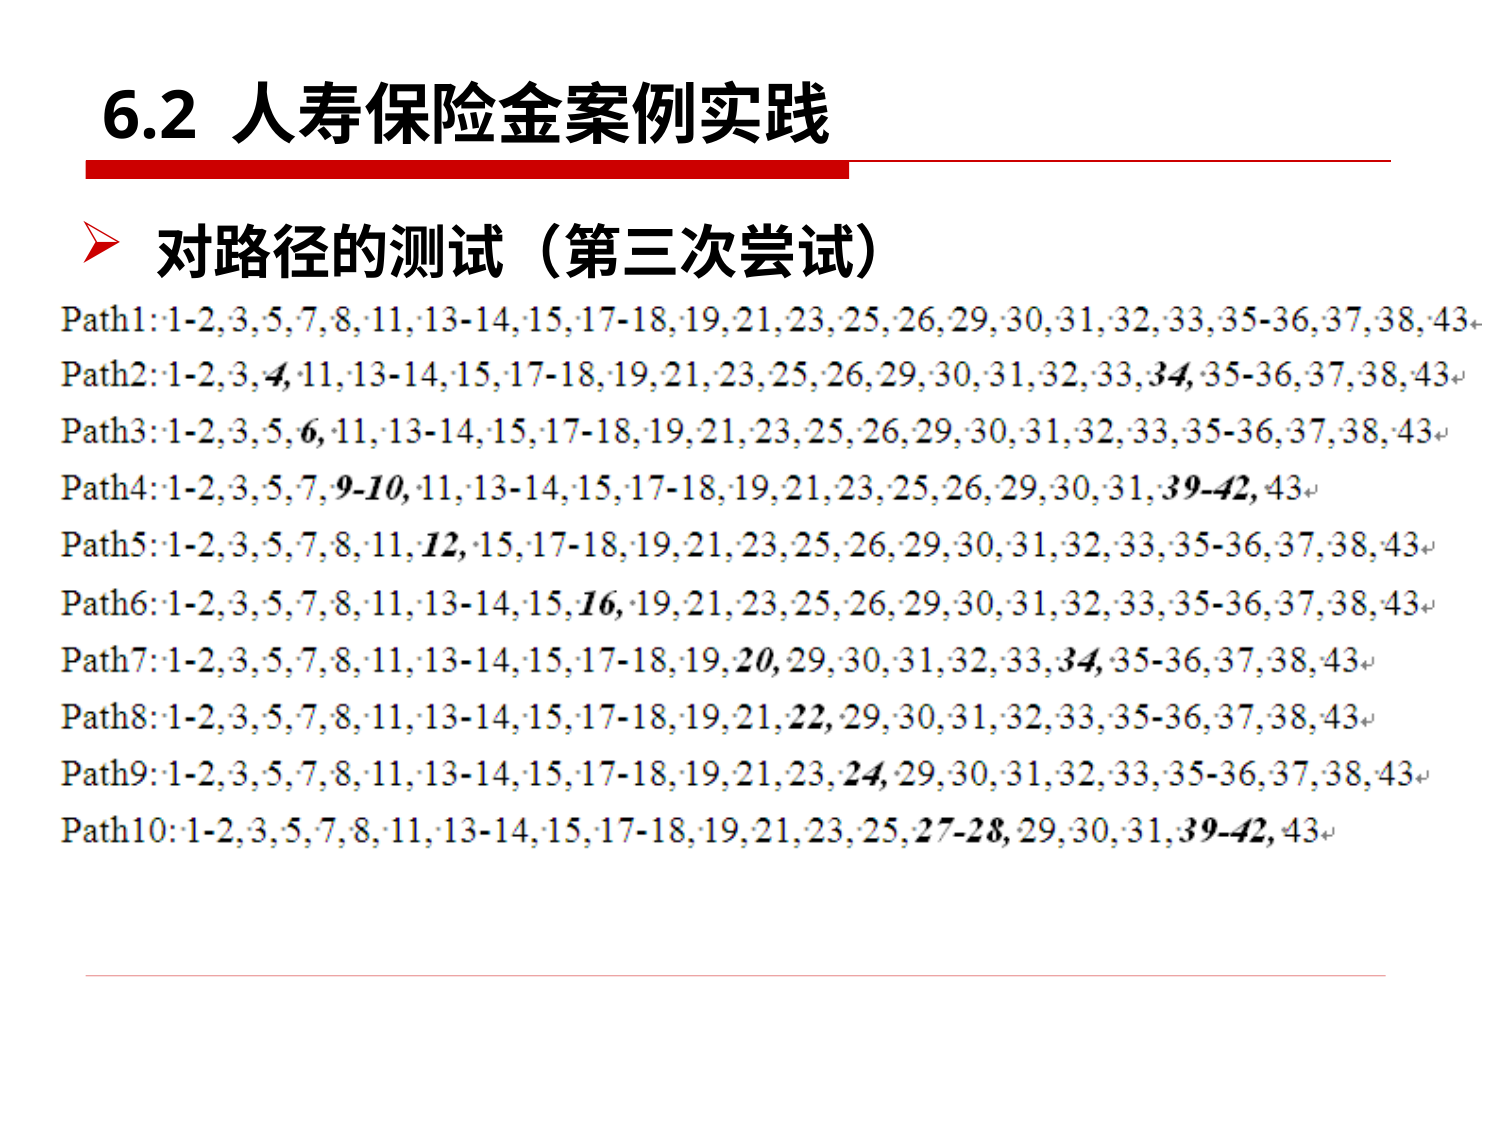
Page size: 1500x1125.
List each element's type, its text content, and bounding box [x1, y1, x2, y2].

list 对路径的测试（第三次尝试） [63, 172, 1376, 289]
title 6.2 人寿保险金案例实践 [87, 0, 1400, 160]
picture [40, 290, 1482, 854]
